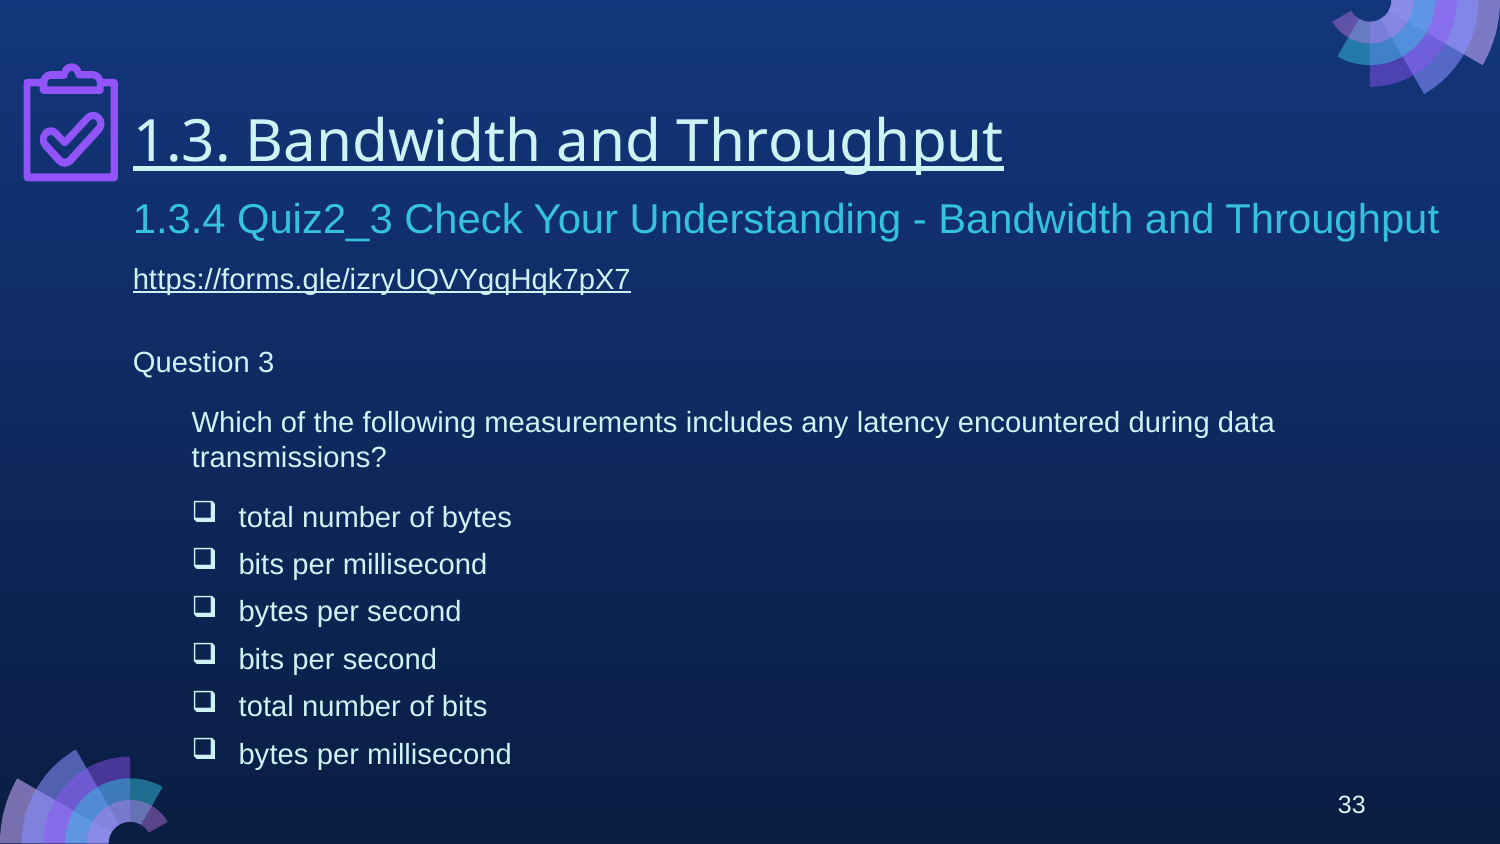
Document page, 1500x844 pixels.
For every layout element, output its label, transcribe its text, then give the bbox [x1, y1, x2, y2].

title 1.3. Bandwidth and Throughput [122, 88, 1382, 183]
text_box https://forms.gle/izryUQVYgqHqk7pX7 Question 3 Which of the following measurements includes any latency encountered during data transmissions? total number of bytes bits per millisecond bytes per second bits per second total number of bits bytes per millisecond [118, 253, 1465, 778]
footer 33 [874, 780, 1381, 826]
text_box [23, 62, 119, 182]
text_box 1.3.4 Quiz2_3 Check Your Understanding - Bandwidth and Throughput [118, 184, 1465, 249]
